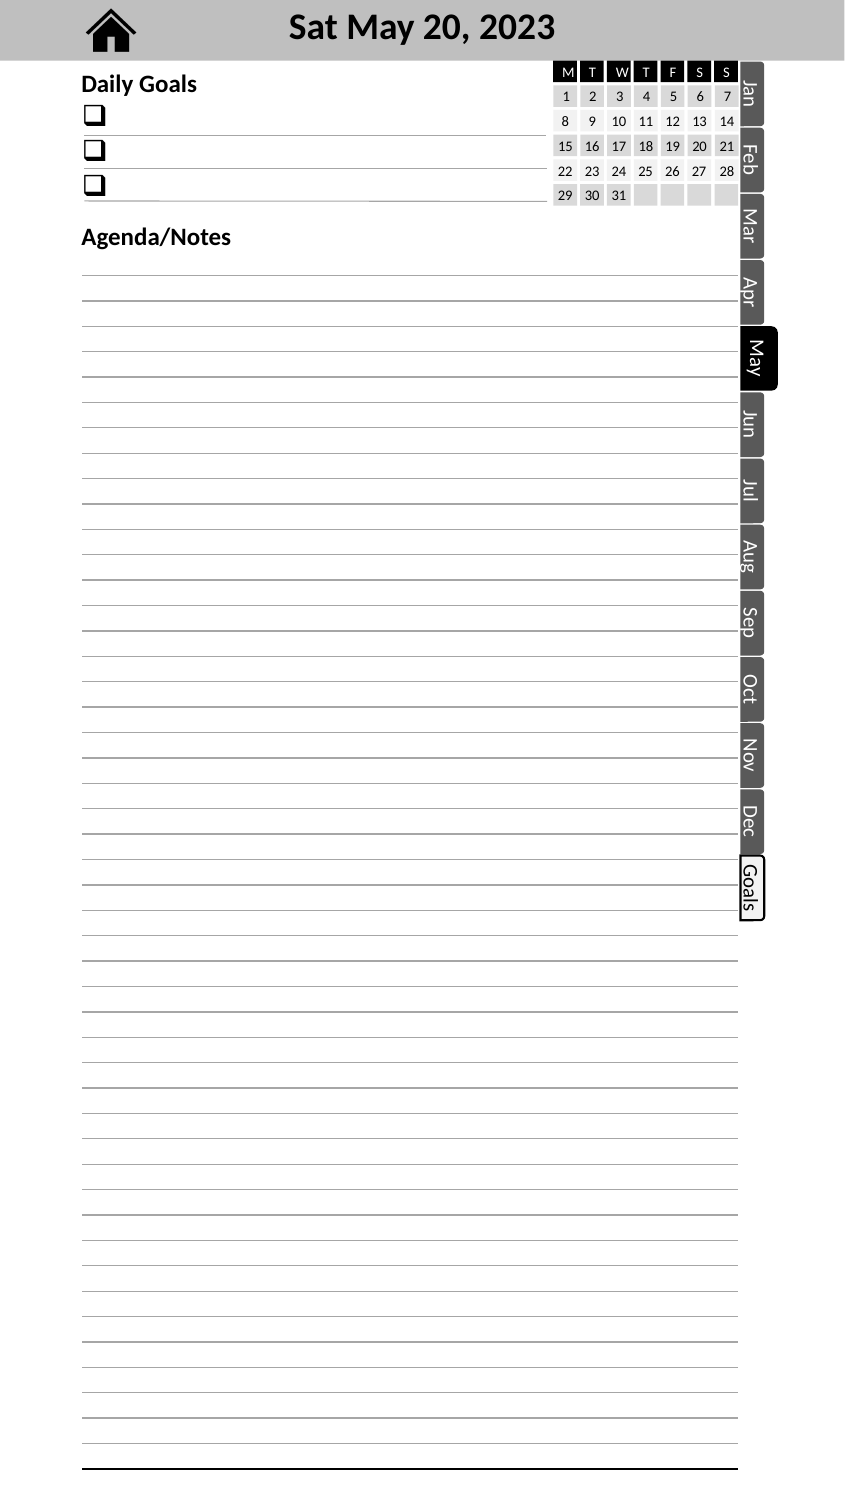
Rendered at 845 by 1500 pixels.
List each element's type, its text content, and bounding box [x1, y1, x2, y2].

list Sat May 20, 2023 [190, 0, 655, 61]
picture [82, 1, 140, 59]
